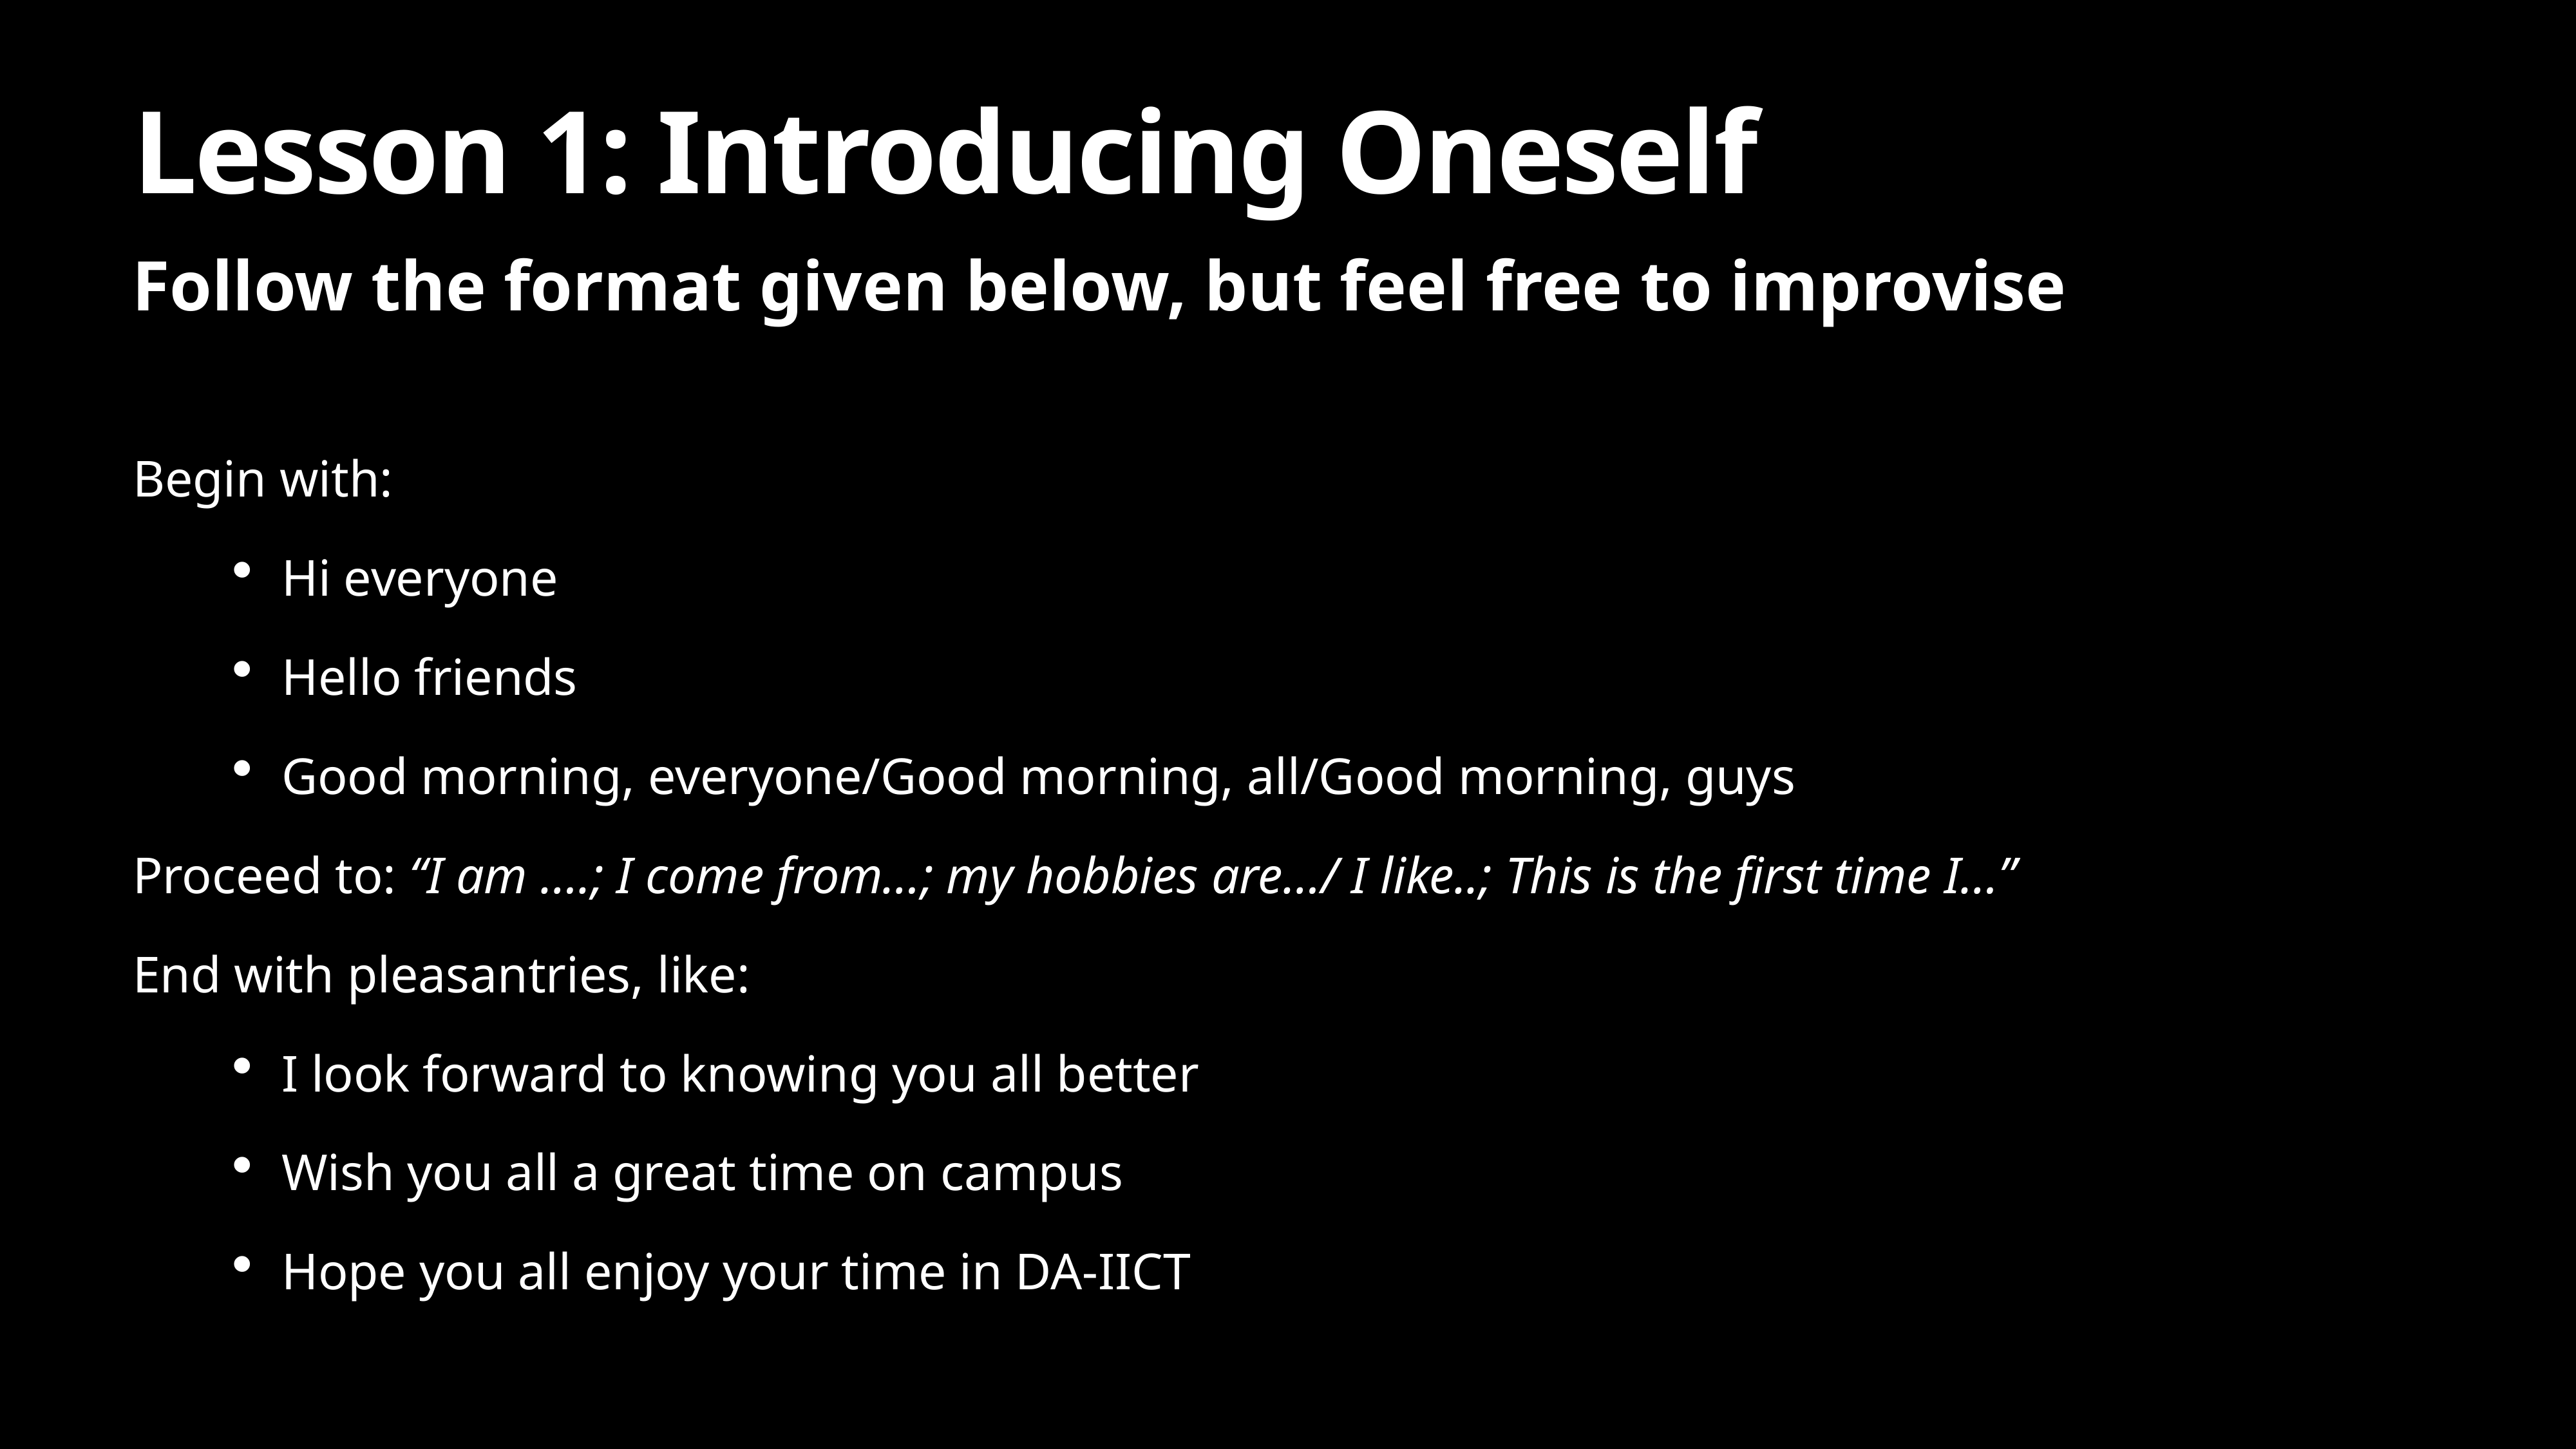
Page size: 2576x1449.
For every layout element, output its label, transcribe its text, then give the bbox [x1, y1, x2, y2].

title Lesson 1: Introducing Oneself [127, 100, 2449, 236]
list Begin with: Hi everyone Hello friends Good morning, everyone/Good morning, all/Good morning, guys Proceed to: “I am ….; I come from…; my hobbies are…/ I like..; This is the first time I…” End with pleasantries, like: I look forward to knowing you all better Wish you all a great time on campus Hope you all enjoy your time in DA-IICT [127, 448, 2449, 1321]
list Follow the format given below, but feel free to improvise [127, 236, 2449, 337]
